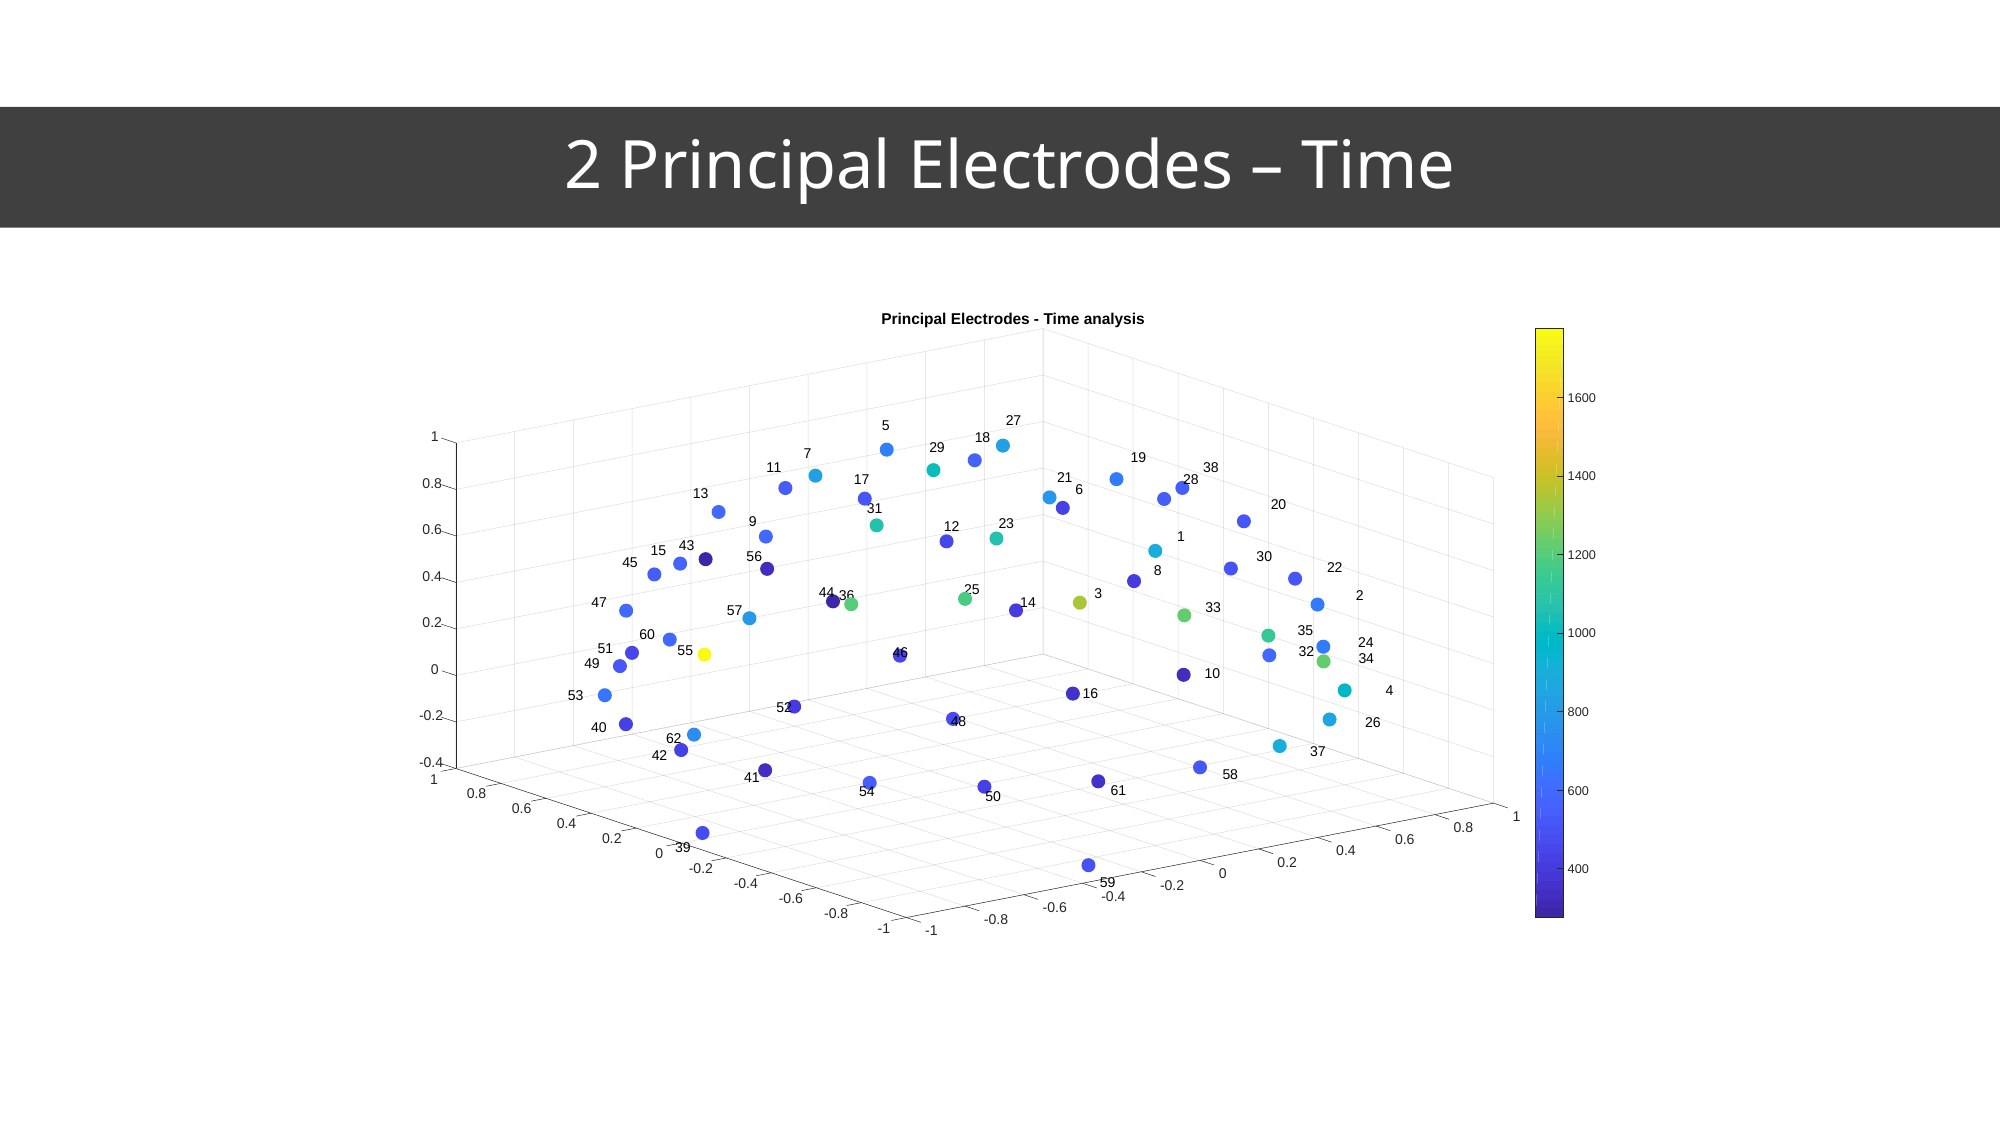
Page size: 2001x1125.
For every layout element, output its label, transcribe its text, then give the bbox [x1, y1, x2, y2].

text_box [0, 106, 2000, 229]
title 2 Principal Electrodes – Time [91, 105, 1931, 228]
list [282, 274, 1718, 996]
